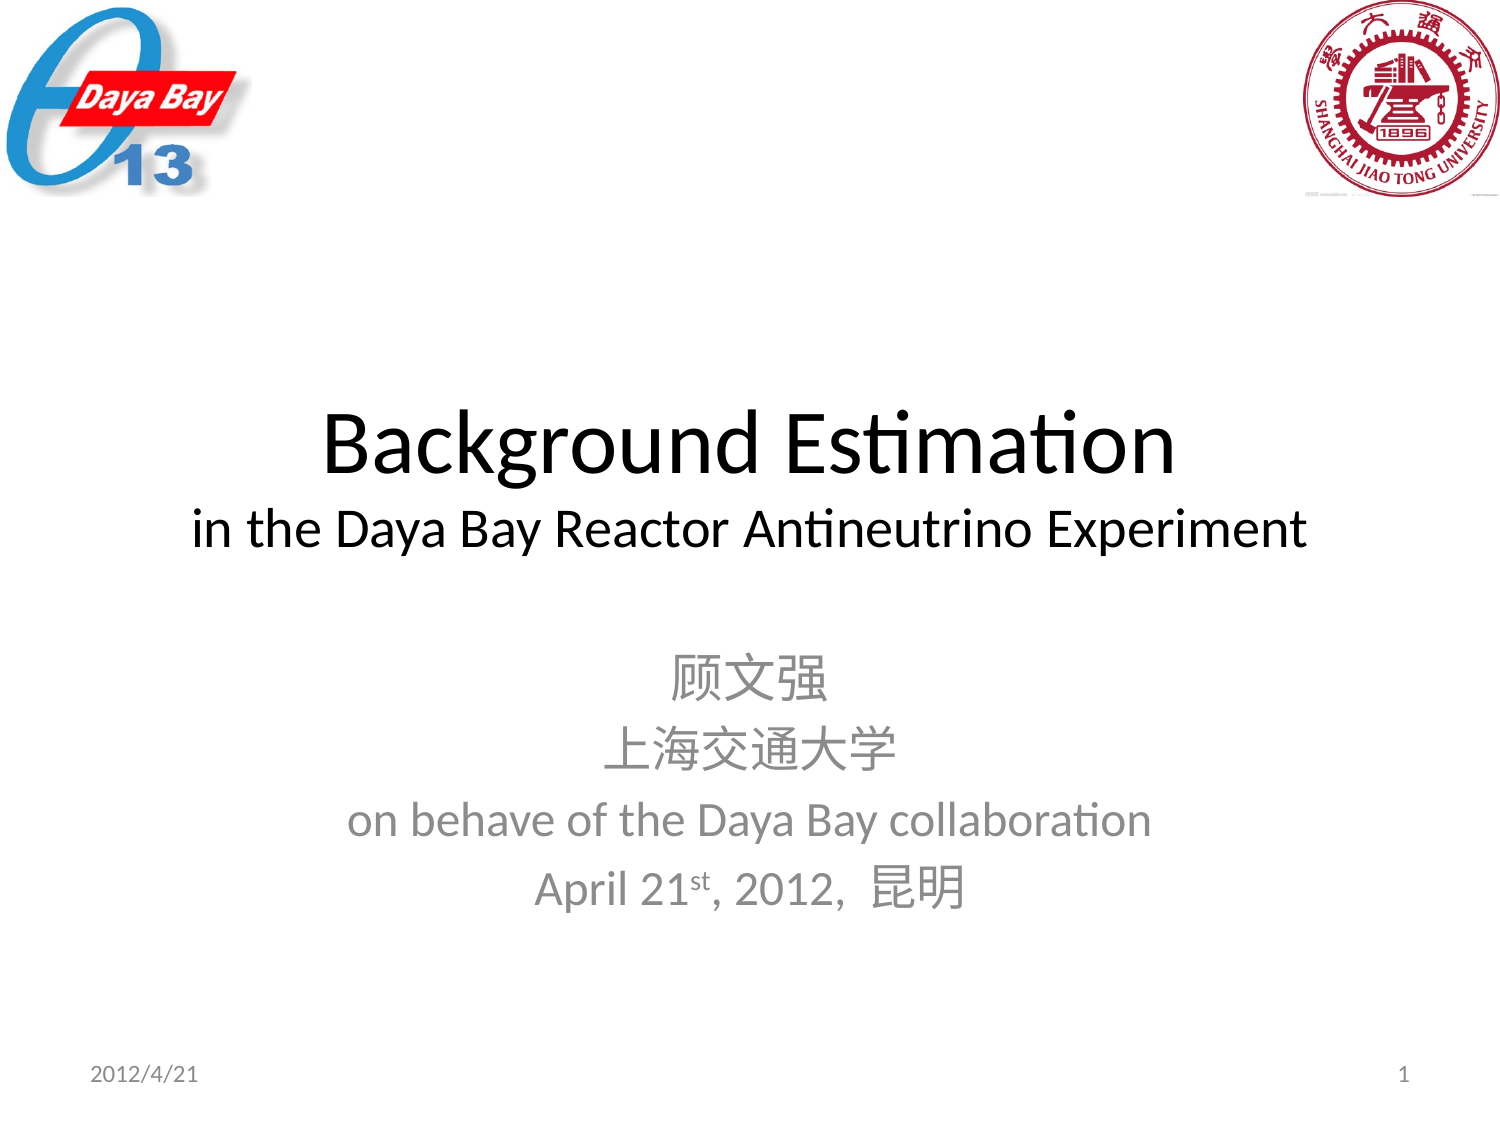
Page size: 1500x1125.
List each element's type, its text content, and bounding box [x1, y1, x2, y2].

picture [0, 0, 252, 197]
picture [1303, 0, 1500, 197]
title Background Estimation in the Daya Bay Reactor Antineutrino Experiment [112, 349, 1388, 591]
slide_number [75, 1042, 425, 1103]
slide_number 1 [1074, 1042, 1425, 1103]
subtitle 顾文强 上海交通大学 on behave of the Daya Bay collaboration April 21st, 2012, 昆明 [225, 637, 1275, 925]
